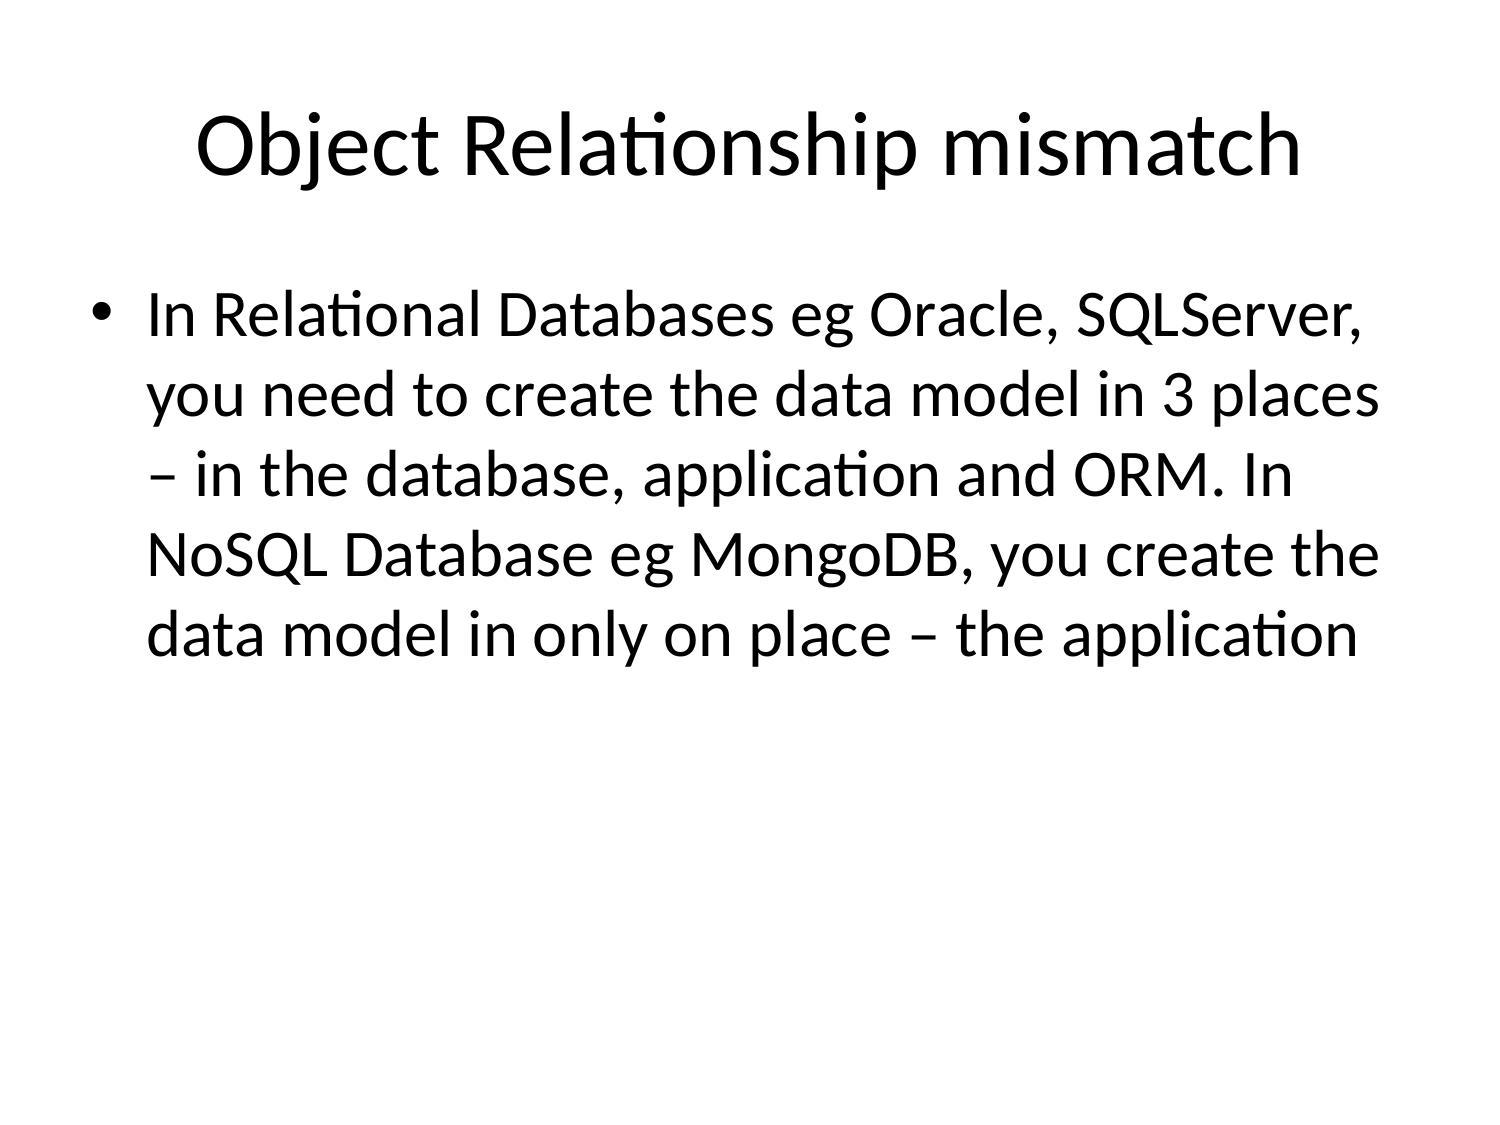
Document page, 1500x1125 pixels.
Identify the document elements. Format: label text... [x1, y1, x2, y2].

title Object Relationship mismatch [75, 45, 1425, 233]
list In Relational Databases eg Oracle, SQLServer, you need to create the data model in 3 places – in the database, application and ORM. In NoSQL Database eg MongoDB, you create the data model in only on place – the application [75, 262, 1425, 1005]
